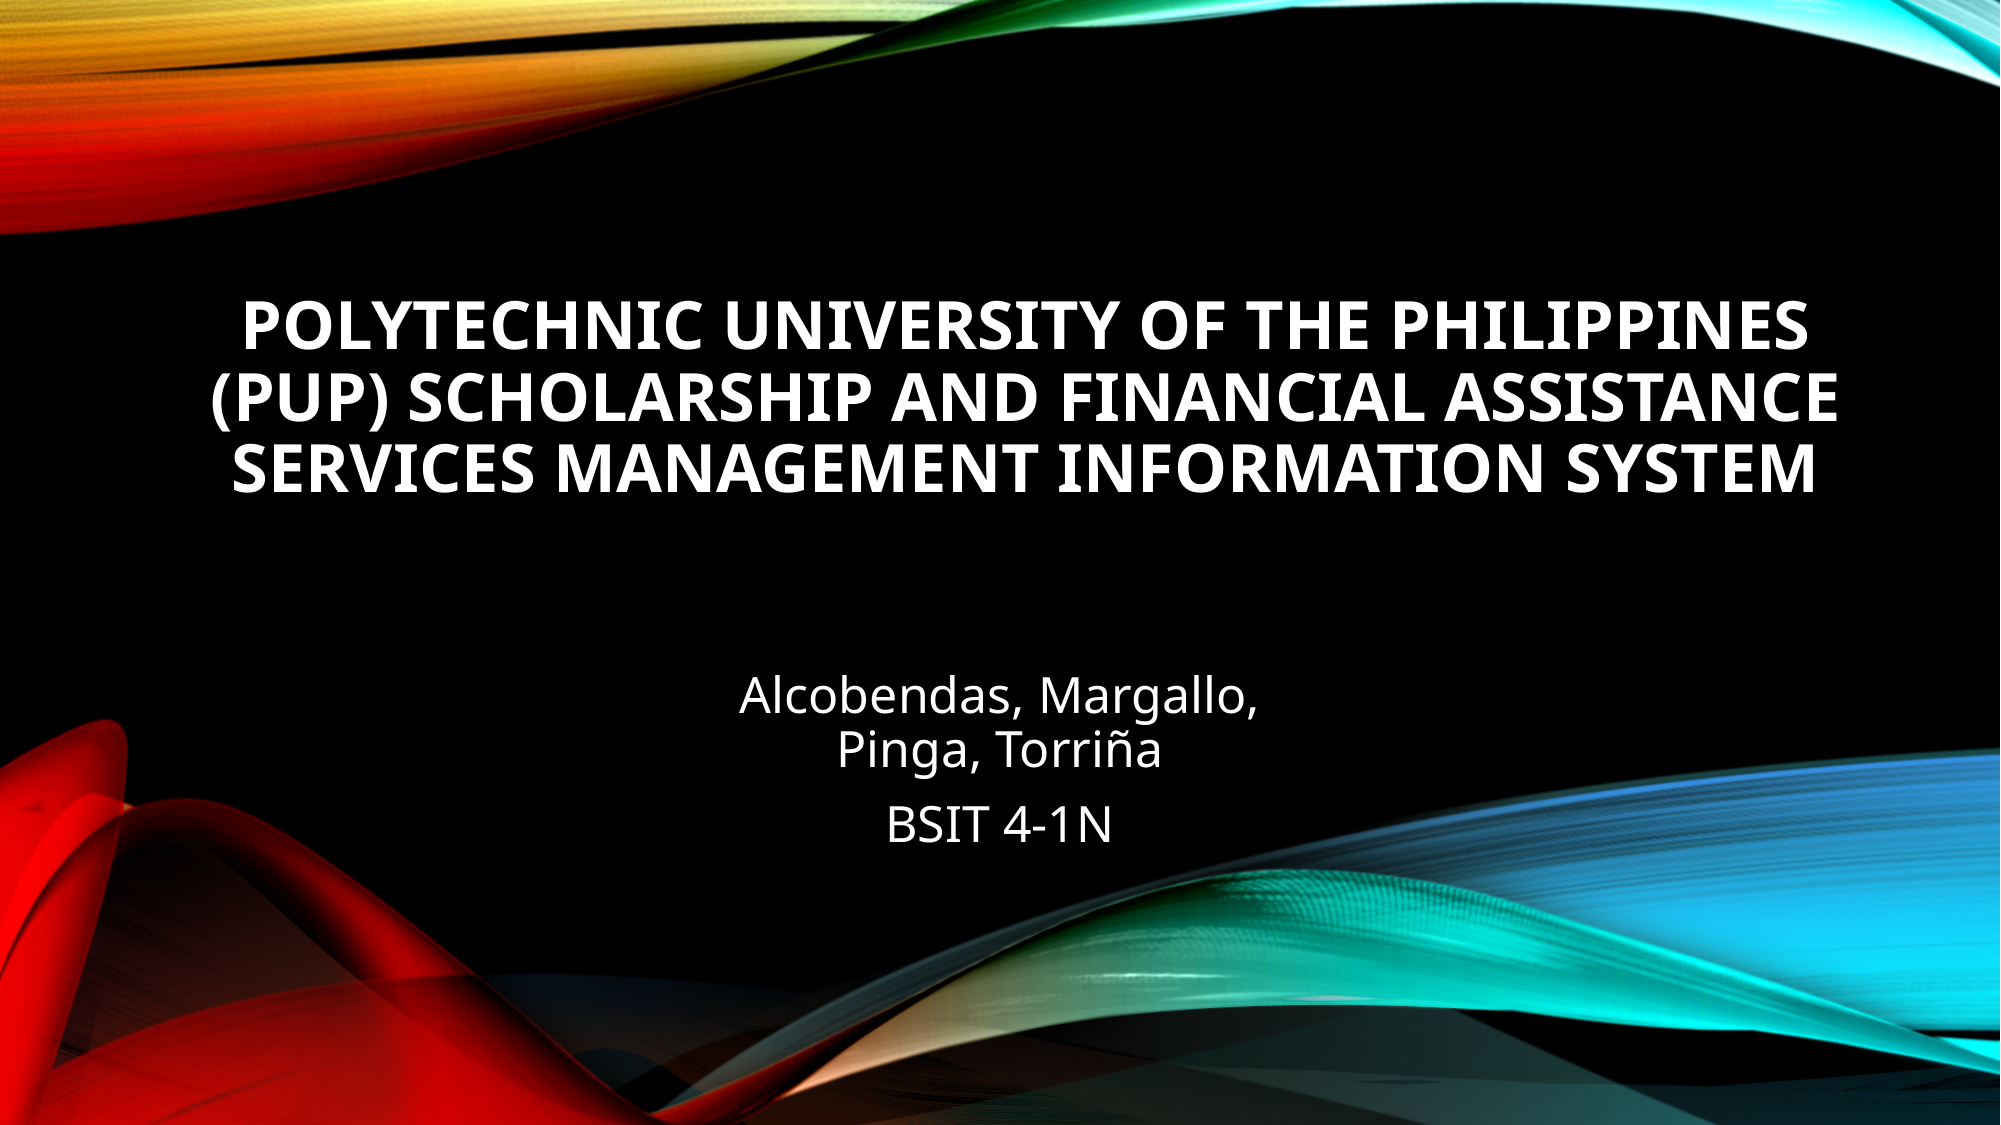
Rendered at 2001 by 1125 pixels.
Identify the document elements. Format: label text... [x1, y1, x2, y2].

picture [0, 717, 2000, 1125]
title POLYTECHNIC UNIVERSITY OF THE PHILIPPINES (PUP) SCHOLARSHIP AND FINANCIAL ASSISTANCE SERVICES MANAGEMENT INFORMATION SYSTEM [172, 172, 1881, 595]
subtitle Alcobendas, Margallo, Pinga, Torriña BSIT 4-1N [676, 662, 1324, 833]
picture [0, 0, 2000, 237]
